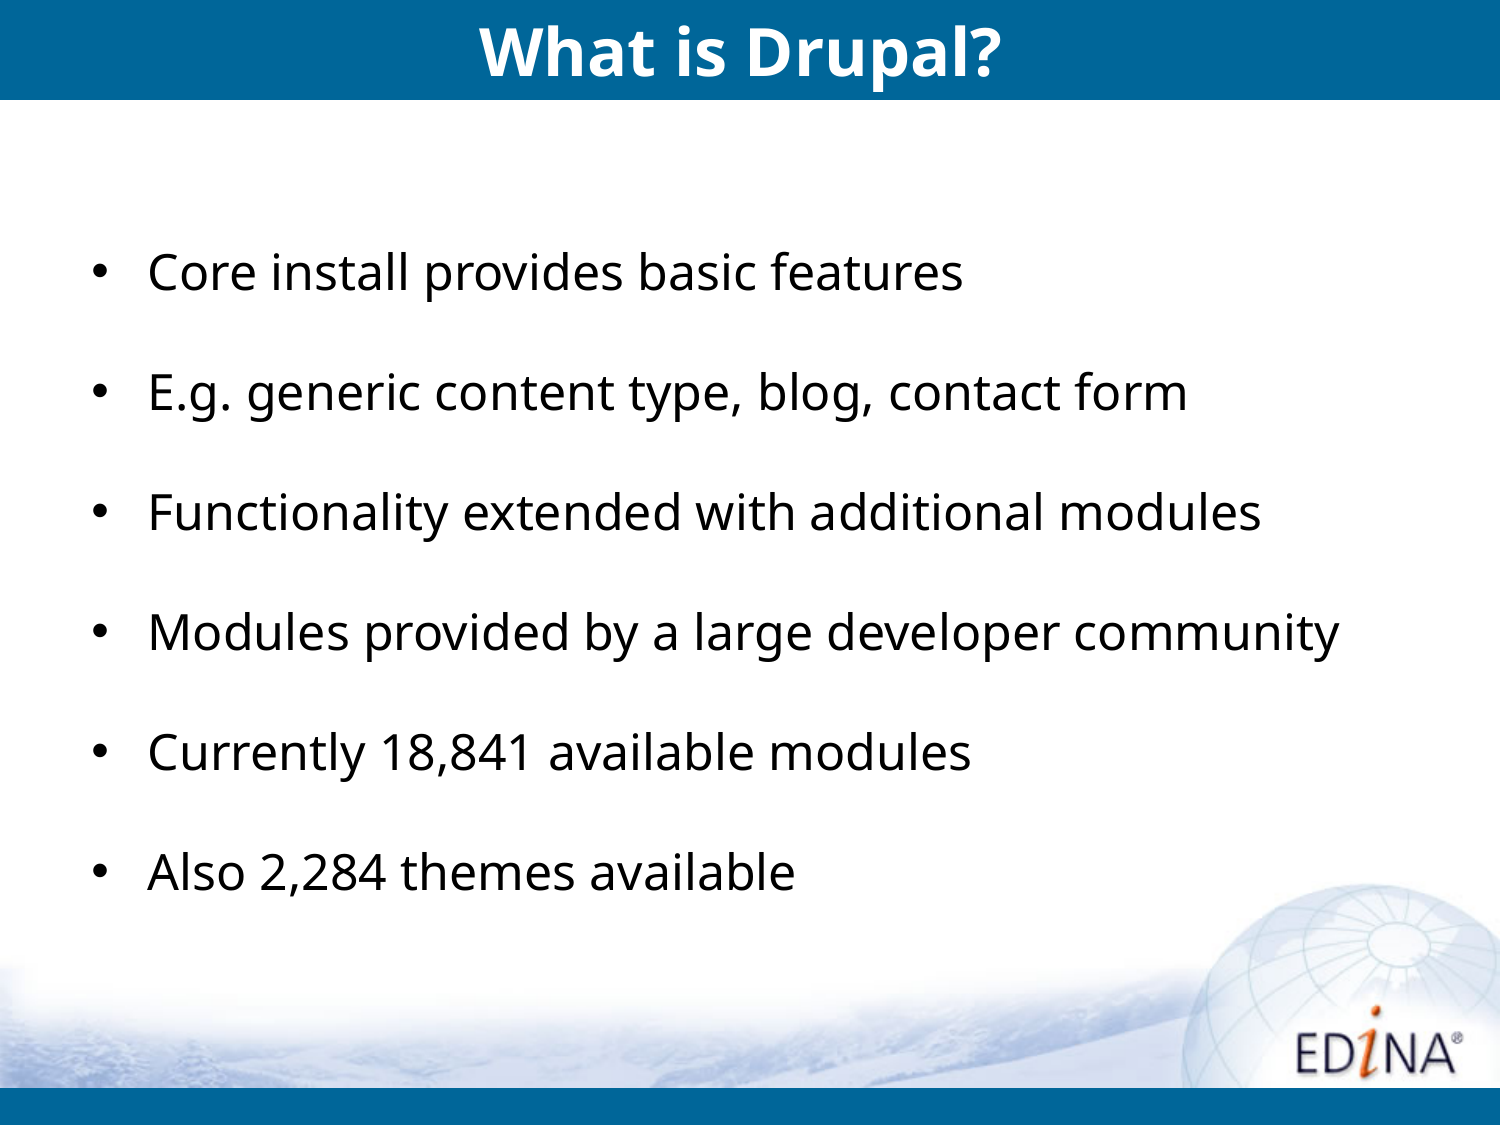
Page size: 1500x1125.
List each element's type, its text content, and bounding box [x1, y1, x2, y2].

title What is Drupal? [0, 0, 1483, 100]
text_box Core install provides basic features E.g. generic content type, blog, contact form Functionality extended with additional modules Modules provided by a large developer community Currently 18,841 available modules Also 2,284 themes available [76, 172, 1447, 908]
picture [0, 881, 1500, 1087]
